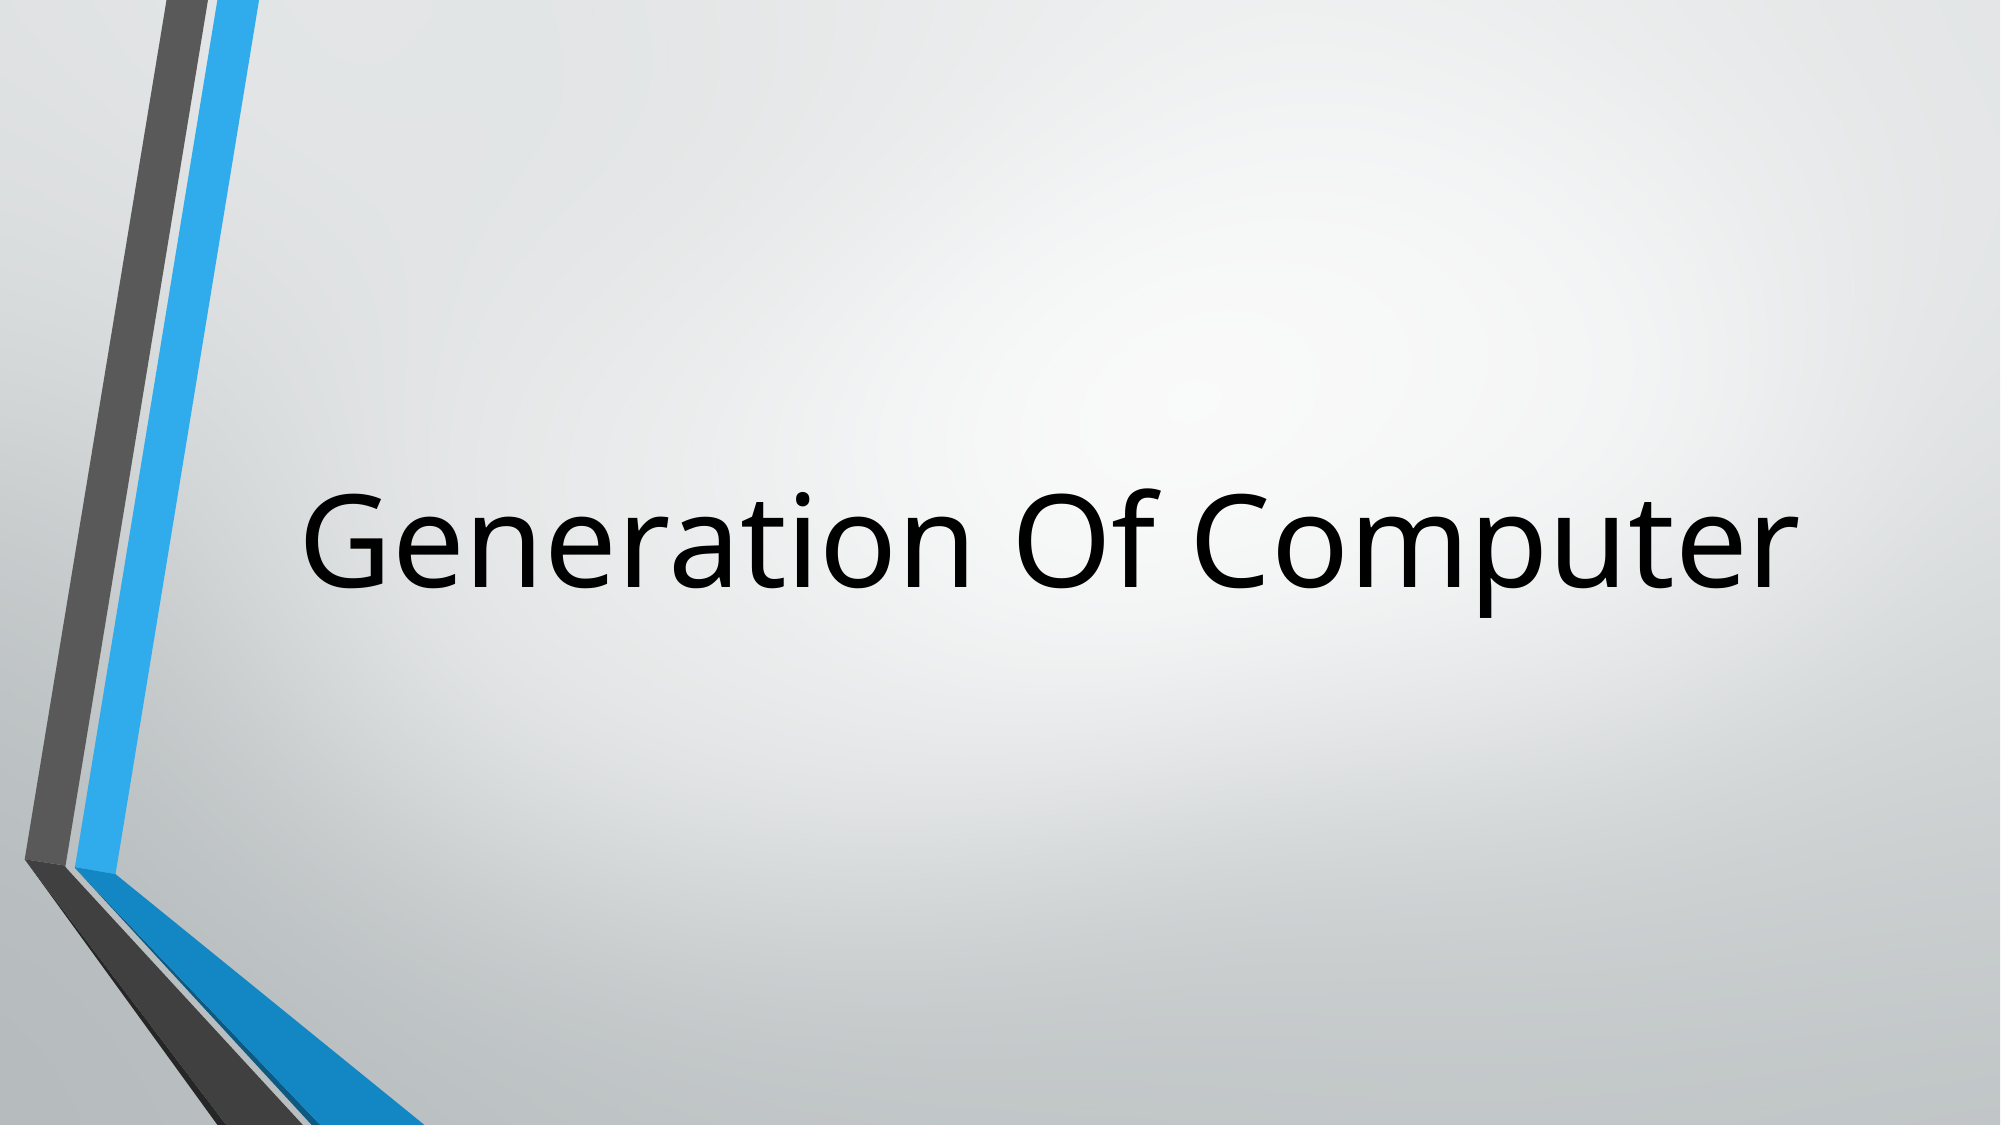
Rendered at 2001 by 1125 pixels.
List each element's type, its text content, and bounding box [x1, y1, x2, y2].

title Generation Of Computer [228, 392, 1872, 681]
